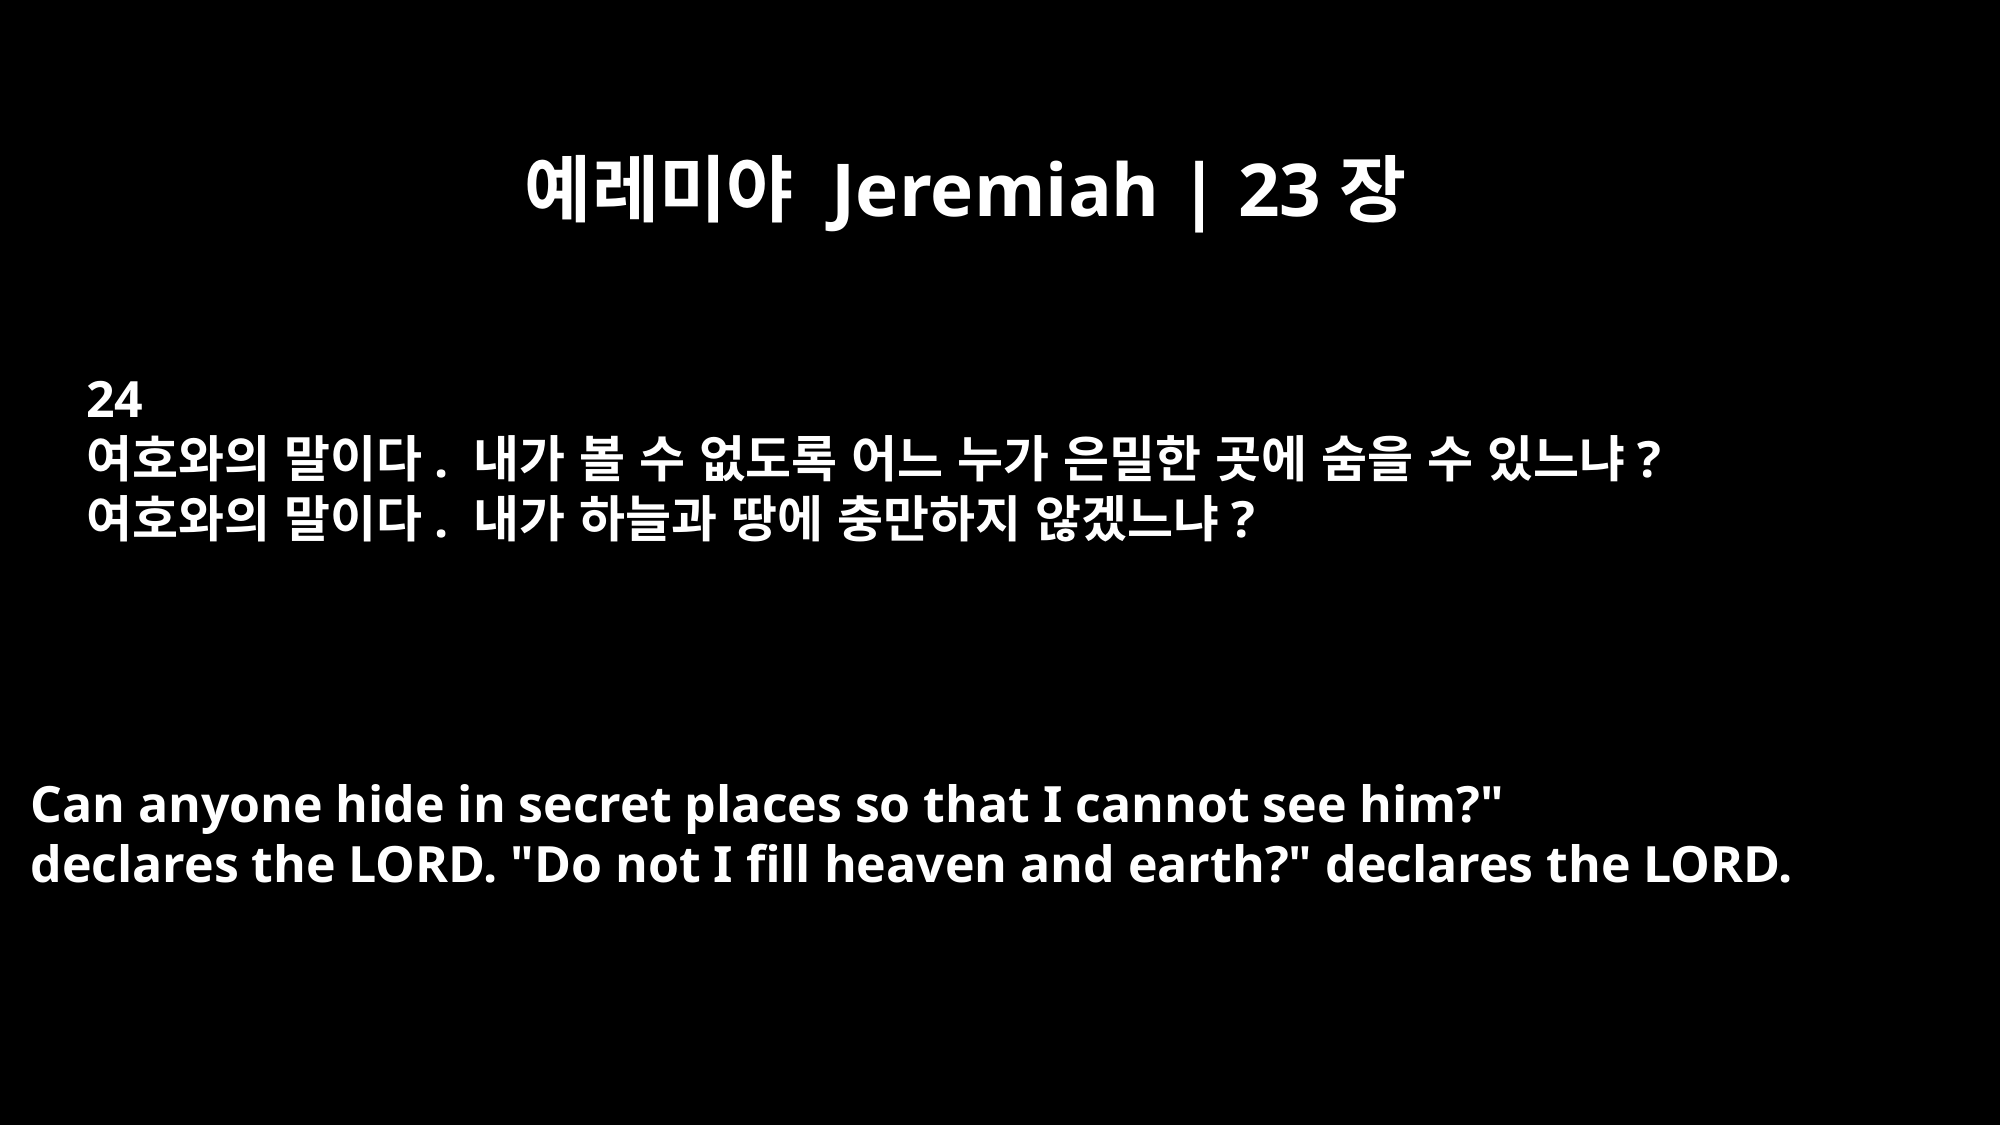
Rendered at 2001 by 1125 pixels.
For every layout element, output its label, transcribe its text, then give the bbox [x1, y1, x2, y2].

text_box 24 여호와의 말이다. 내가 볼 수 없도록 어느 누가 은밀한 곳에 숨을 수 있느냐? 여호와의 말이다. 내가 하늘과 땅에 충만하지 않겠느냐? [71, 359, 1677, 555]
text_box Can anyone hide in secret places so that I cannot see him?" declares the LORD. "Do not I fill heaven and earth?" declares the LORD. [15, 764, 1809, 900]
text_box 예레미야 Jeremiah | 23장 [510, 136, 1422, 239]
